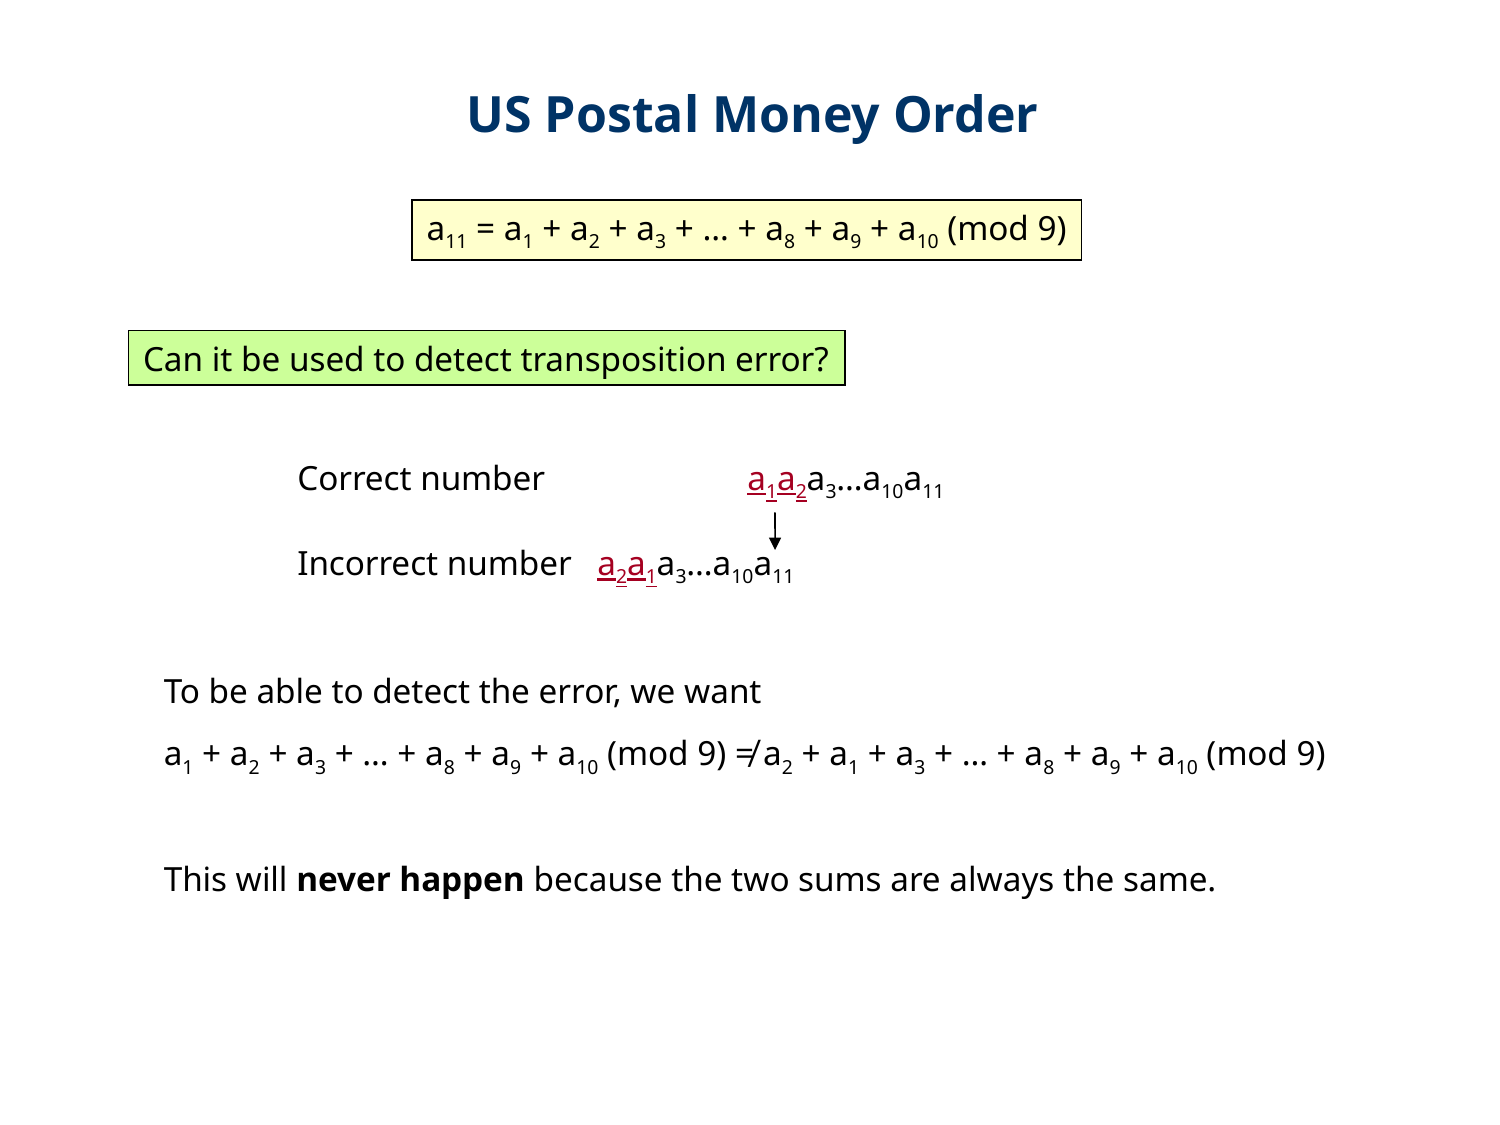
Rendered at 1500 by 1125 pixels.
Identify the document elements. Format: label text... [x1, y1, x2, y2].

text_box Can it be used to detect transposition error? [128, 330, 846, 386]
text_box US Postal Money Order [451, 74, 1054, 150]
text_box To be able to detect the error, we want a1 + a2 + a3 + … + a8 + a9 + a10 (mod 9) ≠ a2 + a1 + a3 + … + a8 + a9 + a10 (mod 9) This will never happen because the two sums are always the same. [148, 662, 1350, 905]
text_box [768, 512, 782, 550]
text_box Correct number a1a2a3…a10a11 Incorrect number a2a1a3…a10a11 [282, 449, 1213, 596]
text_box a11 = a1 + a2 + a3 + … + a8 + a9 + a10 (mod 9) [411, 200, 1082, 261]
